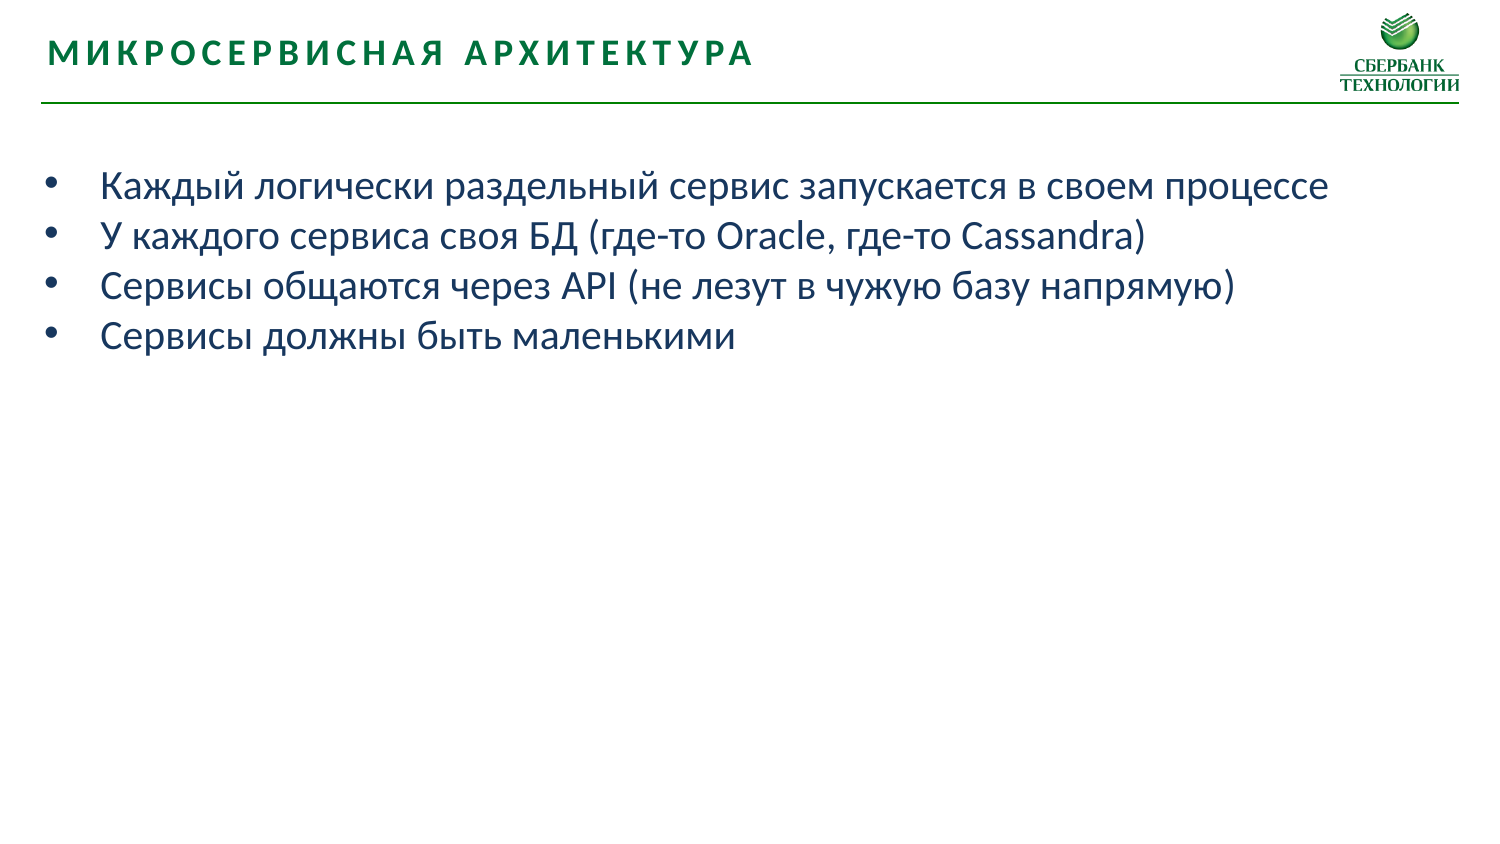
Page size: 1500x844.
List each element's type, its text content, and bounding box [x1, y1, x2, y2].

picture [1340, 13, 1459, 91]
text_box Каждый логически раздельный сервис запускается в своем процессе У каждого сервиса своя БД (где-то Oracle, где-то Cassandra) Сервисы общаются через API (не лезут в чужую базу напрямую) Сервисы должны быть маленькими [29, 150, 1424, 365]
text_box Микросервисная архитектура [47, 20, 1122, 73]
